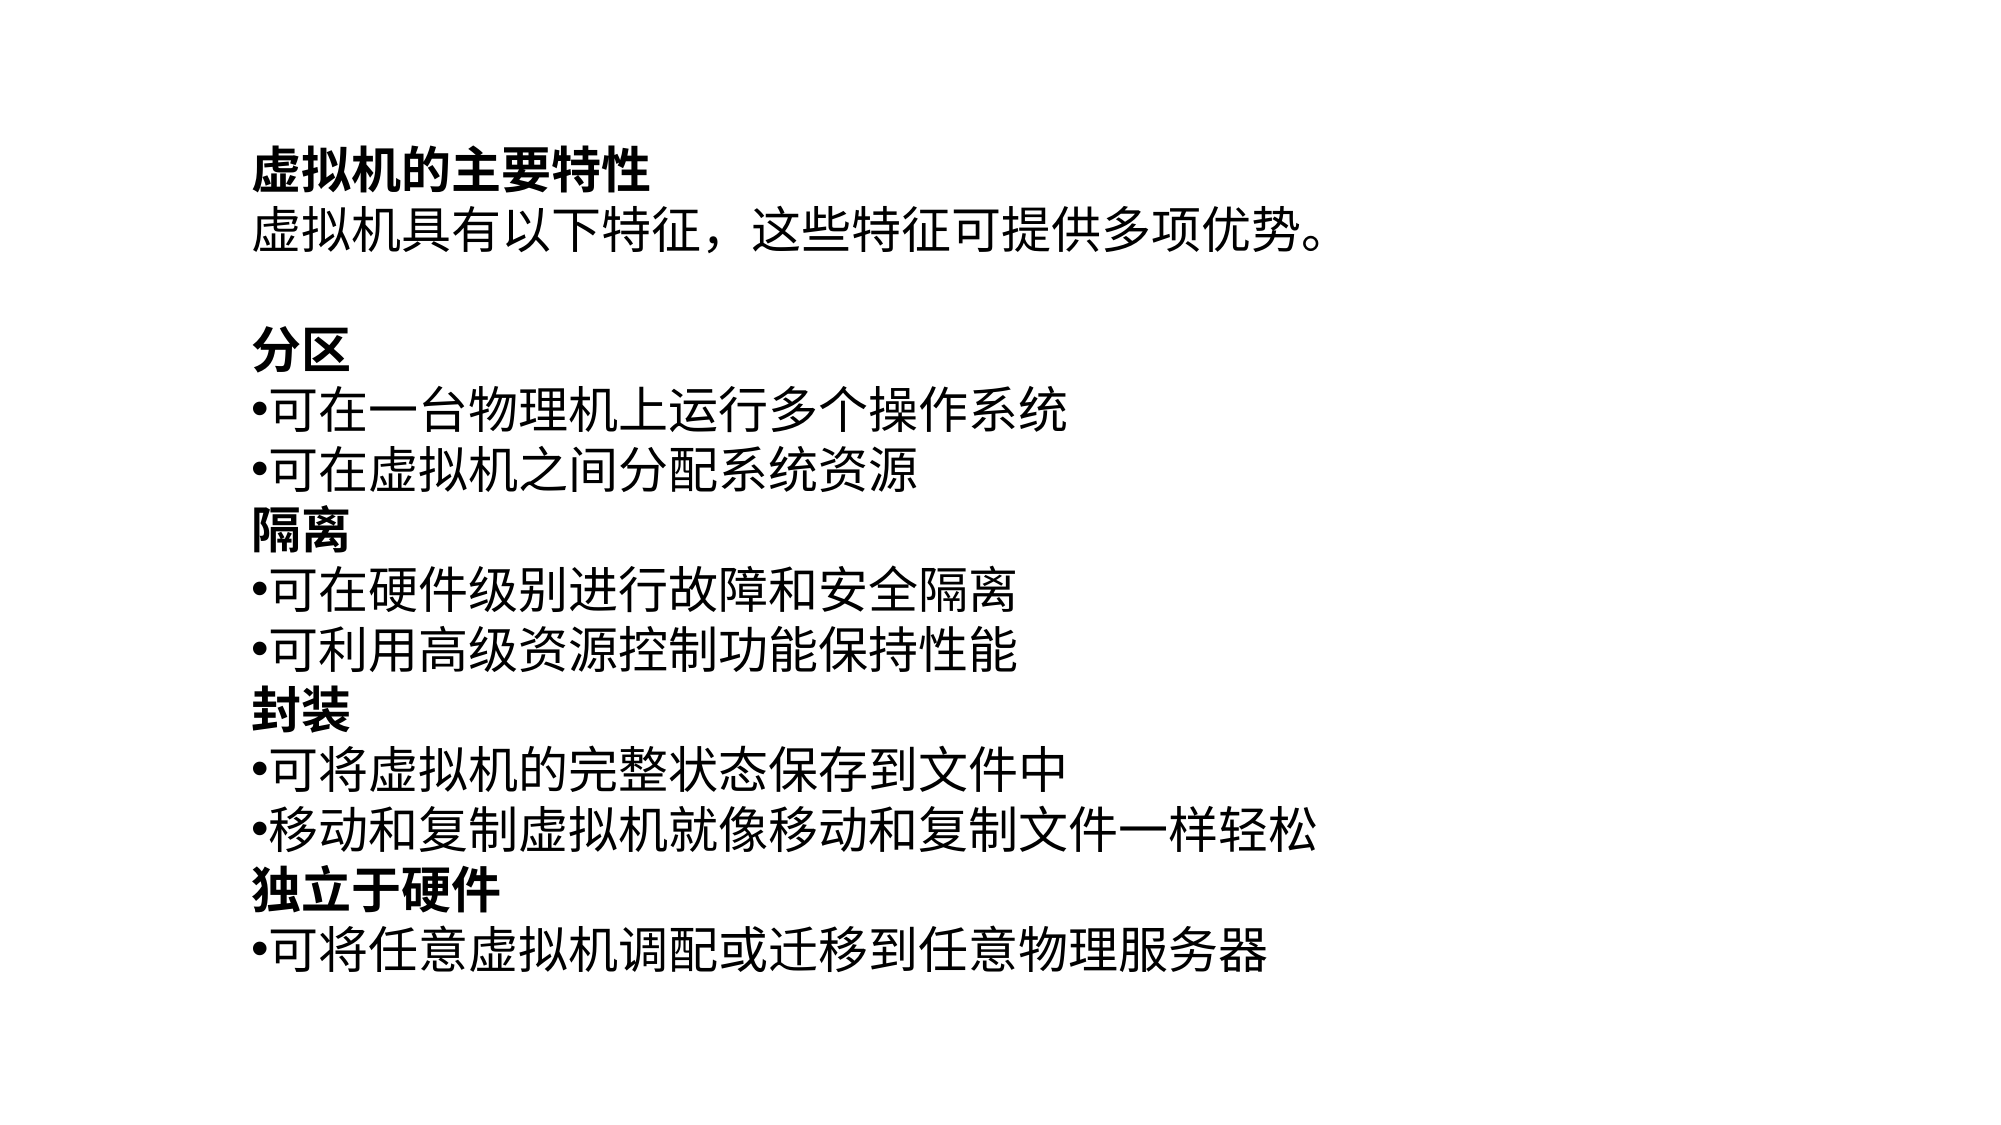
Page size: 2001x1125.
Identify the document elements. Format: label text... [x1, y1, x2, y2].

text_box 虚拟机的主要特性 虚拟机具有以下特征，这些特征可提供多项优势。 分区 可在一台物理机上运行多个操作系统 可在虚拟机之间分配系统资源 隔离 可在硬件级别进行故障和安全隔离 可利用高级资源控制功能保持性能 封装 可将虚拟机的完整状态保存到文件中 移动和复制虚拟机就像移动和复制文件一样轻松 独立于硬件 可将任意虚拟机调配或迁移到任意物理服务器 [236, 130, 1442, 986]
